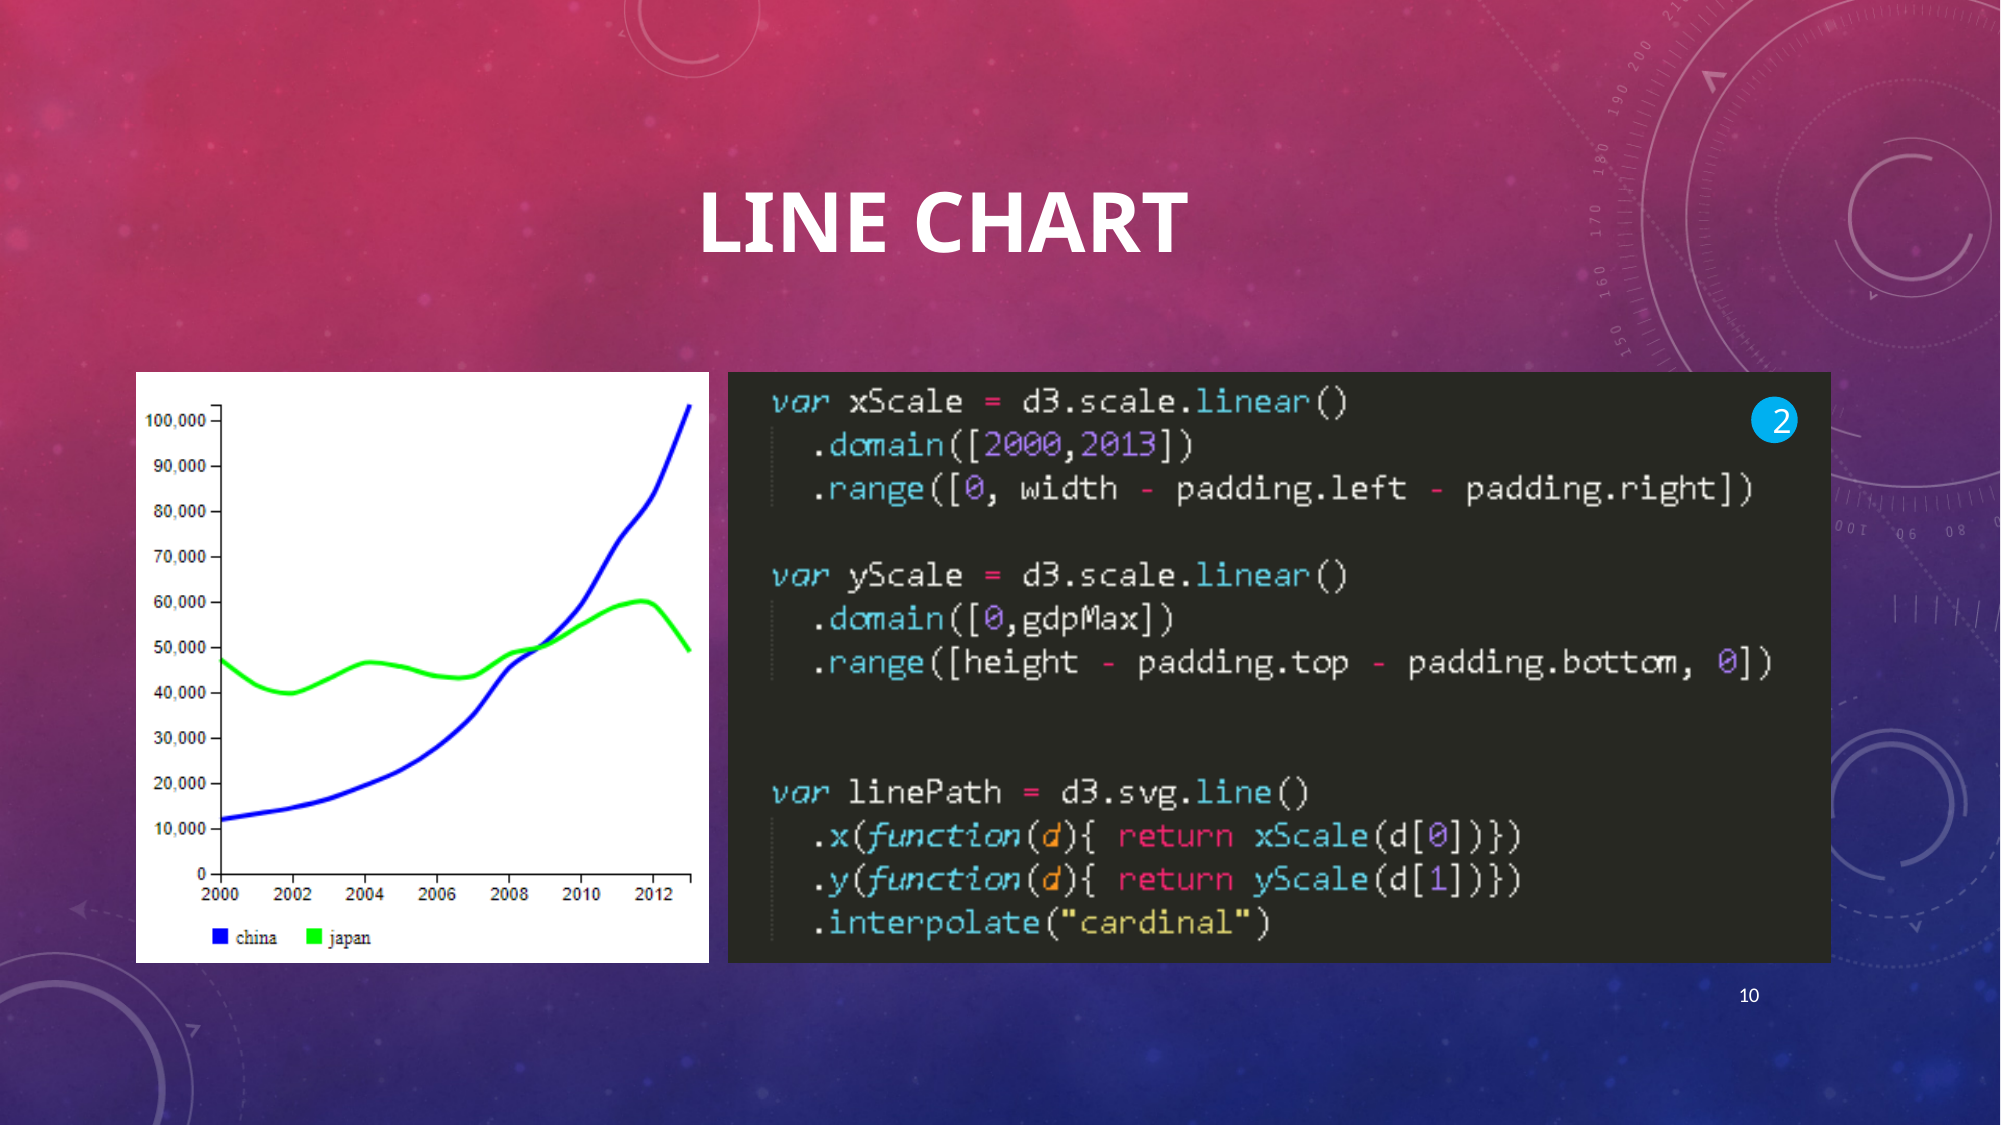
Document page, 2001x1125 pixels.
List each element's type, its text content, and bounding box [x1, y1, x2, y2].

slide_number 10 [1684, 976, 1775, 1025]
title LIne Chart [112, 99, 1775, 339]
picture [0, 0, 2001, 1125]
